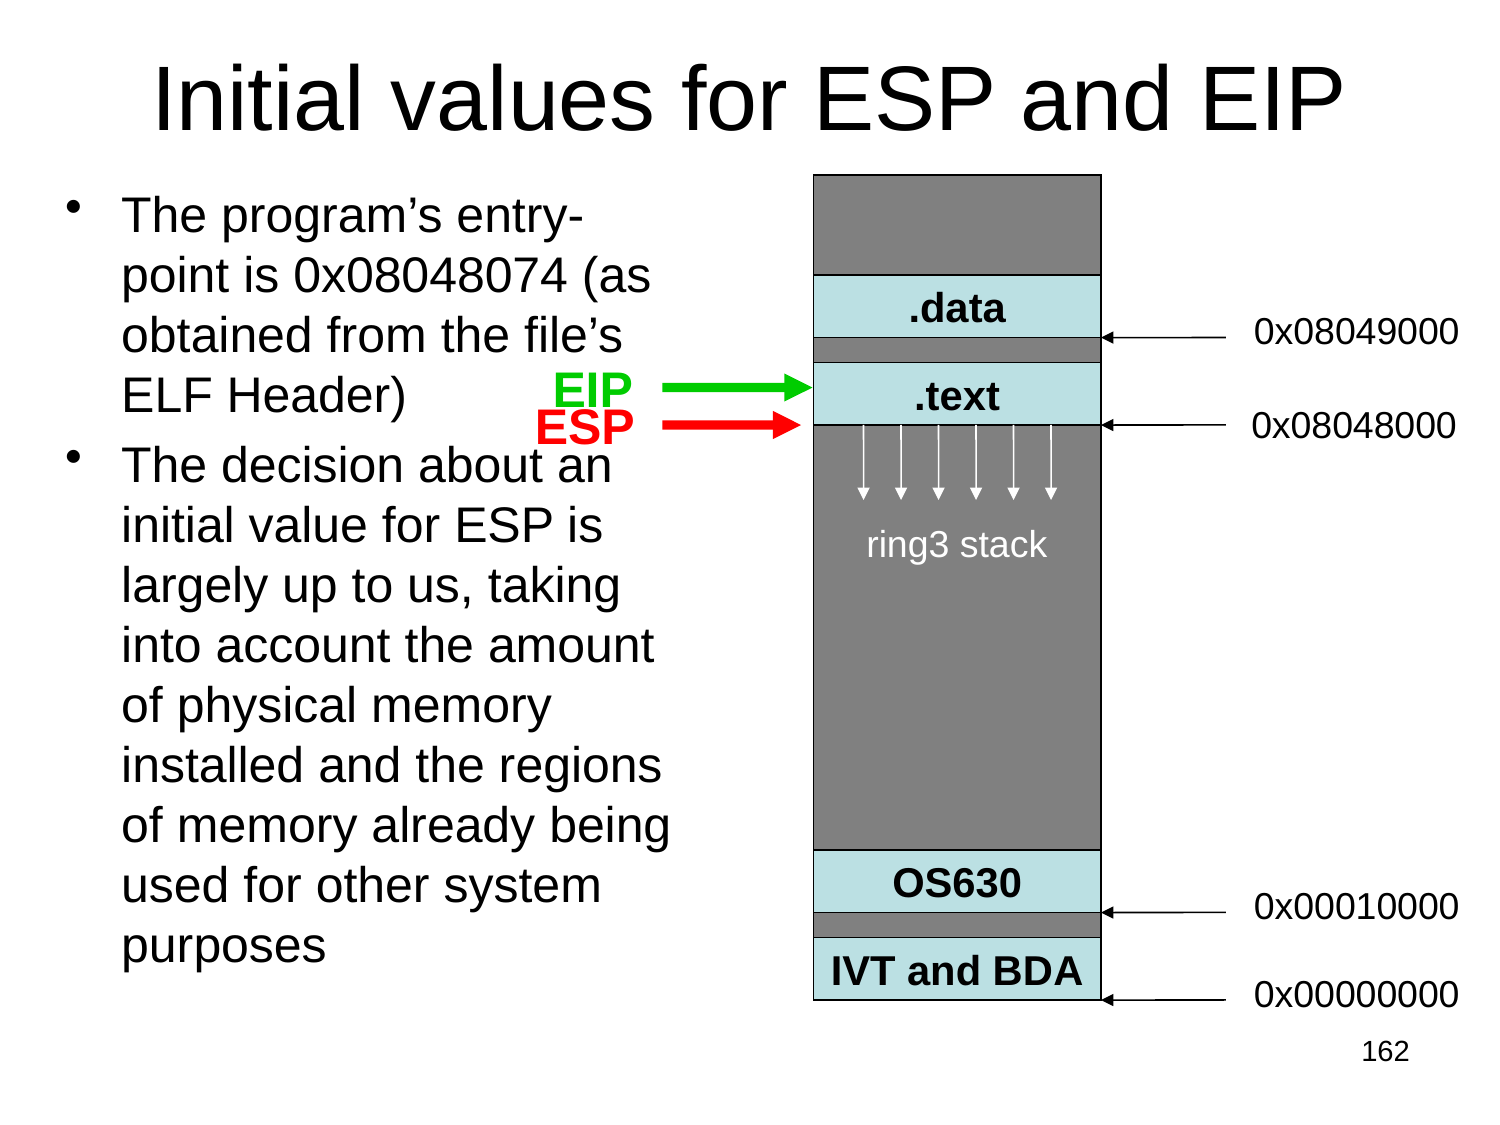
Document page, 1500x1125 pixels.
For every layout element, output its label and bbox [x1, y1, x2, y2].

text_box [1239, 299, 1475, 360]
title [74, 0, 1426, 188]
slide_number [1074, 1024, 1426, 1103]
text_box [662, 174, 1226, 1007]
text_box [520, 349, 650, 463]
text_box [1239, 962, 1475, 1023]
text_box [1236, 393, 1472, 454]
list [49, 174, 701, 918]
text_box [1239, 874, 1475, 935]
text_box [662, 418, 802, 432]
